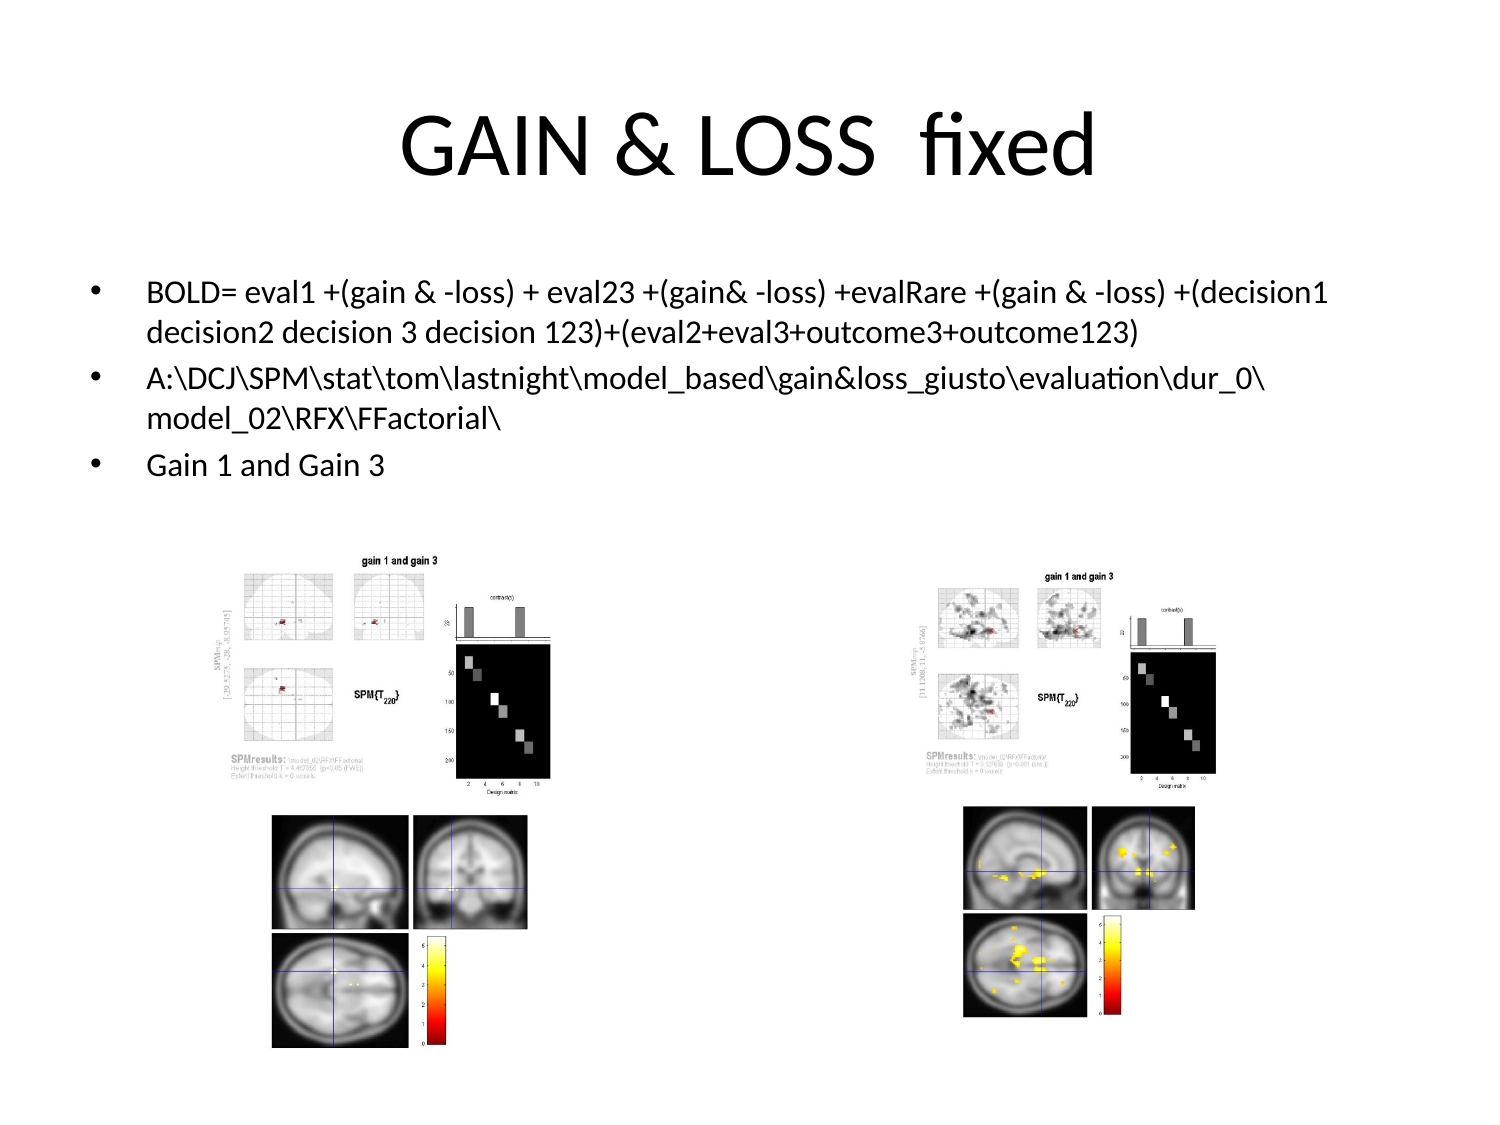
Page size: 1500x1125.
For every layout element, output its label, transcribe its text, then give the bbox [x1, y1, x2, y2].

picture [212, 537, 588, 1073]
picture [909, 555, 1249, 1039]
list BOLD= eval1 +(gain & -loss) + eval23 +(gain& -loss) +evalRare +(gain & -loss) +(decision1 decision2 decision 3 decision 123)+(eval2+eval3+outcome3+outcome123) A:\DCJ\SPM\stat\tom\lastnight\model_based\gain&loss_giusto\evaluation\dur_0\model_02\RFX\FFactorial\ Gain 1 and Gain 3 [75, 262, 1425, 1005]
title GAIN & LOSS fixed [75, 45, 1425, 233]
